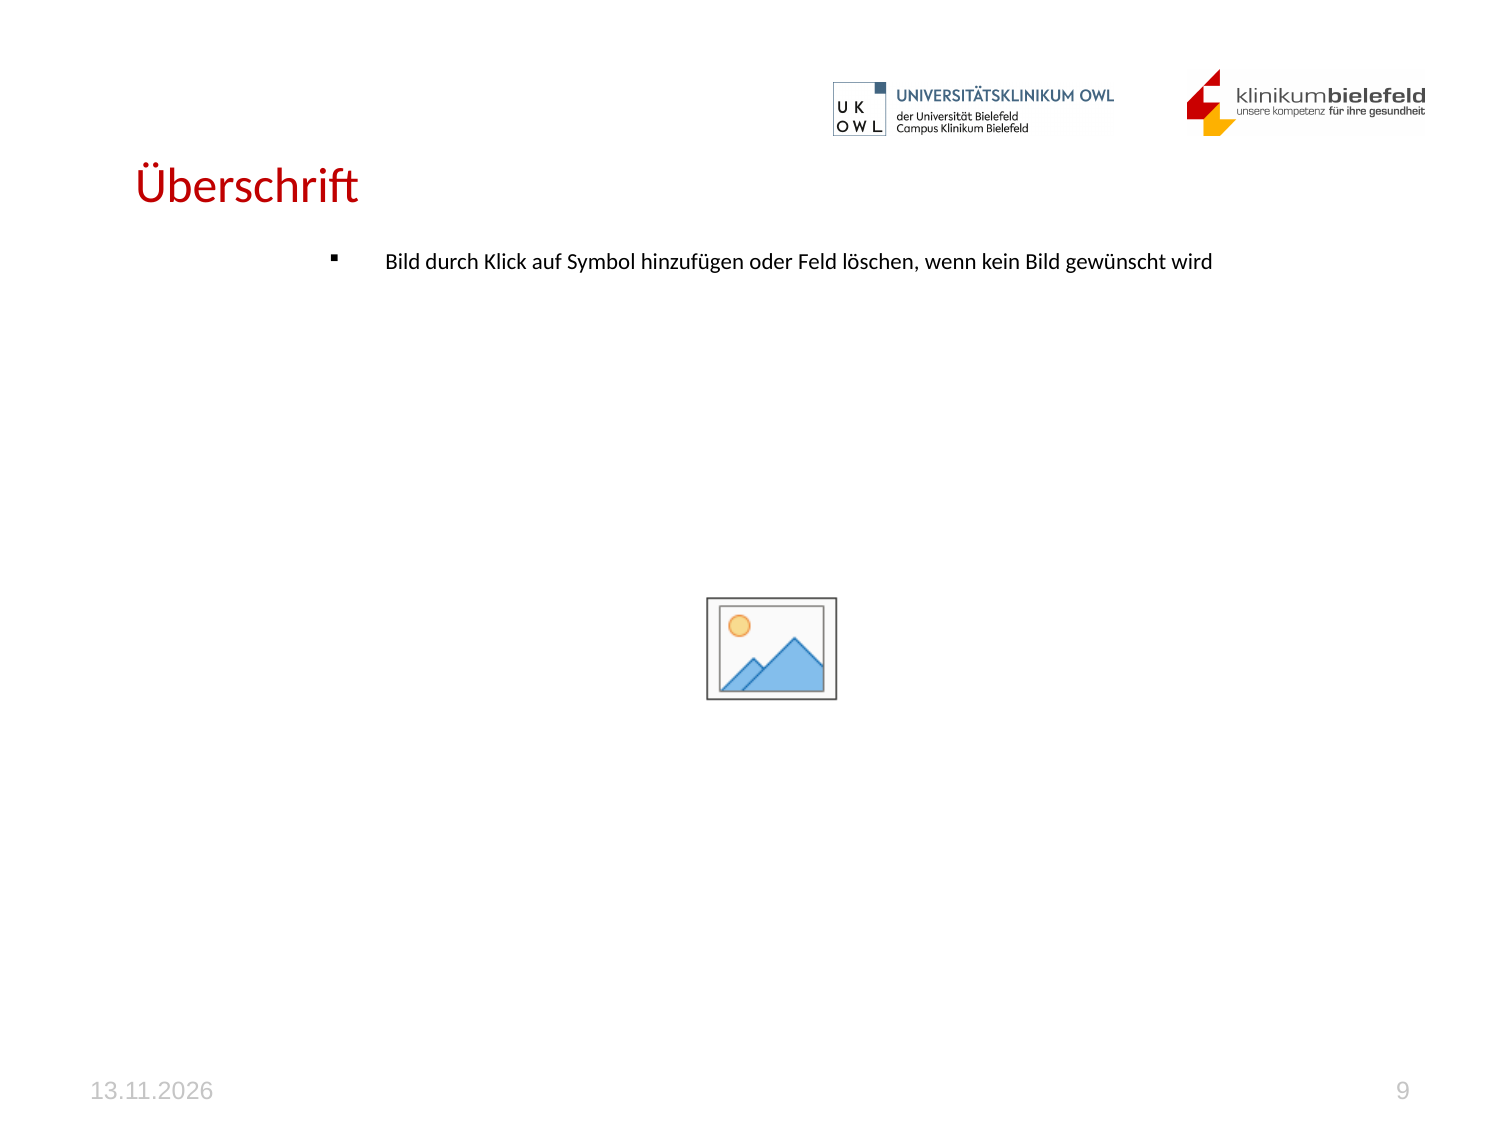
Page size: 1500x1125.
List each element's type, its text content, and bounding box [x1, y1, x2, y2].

picture [1187, 69, 1425, 136]
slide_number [75, 1059, 425, 1120]
picture [833, 82, 1114, 136]
slide_number 9 [1074, 1066, 1425, 1120]
picture [118, 239, 1426, 1060]
